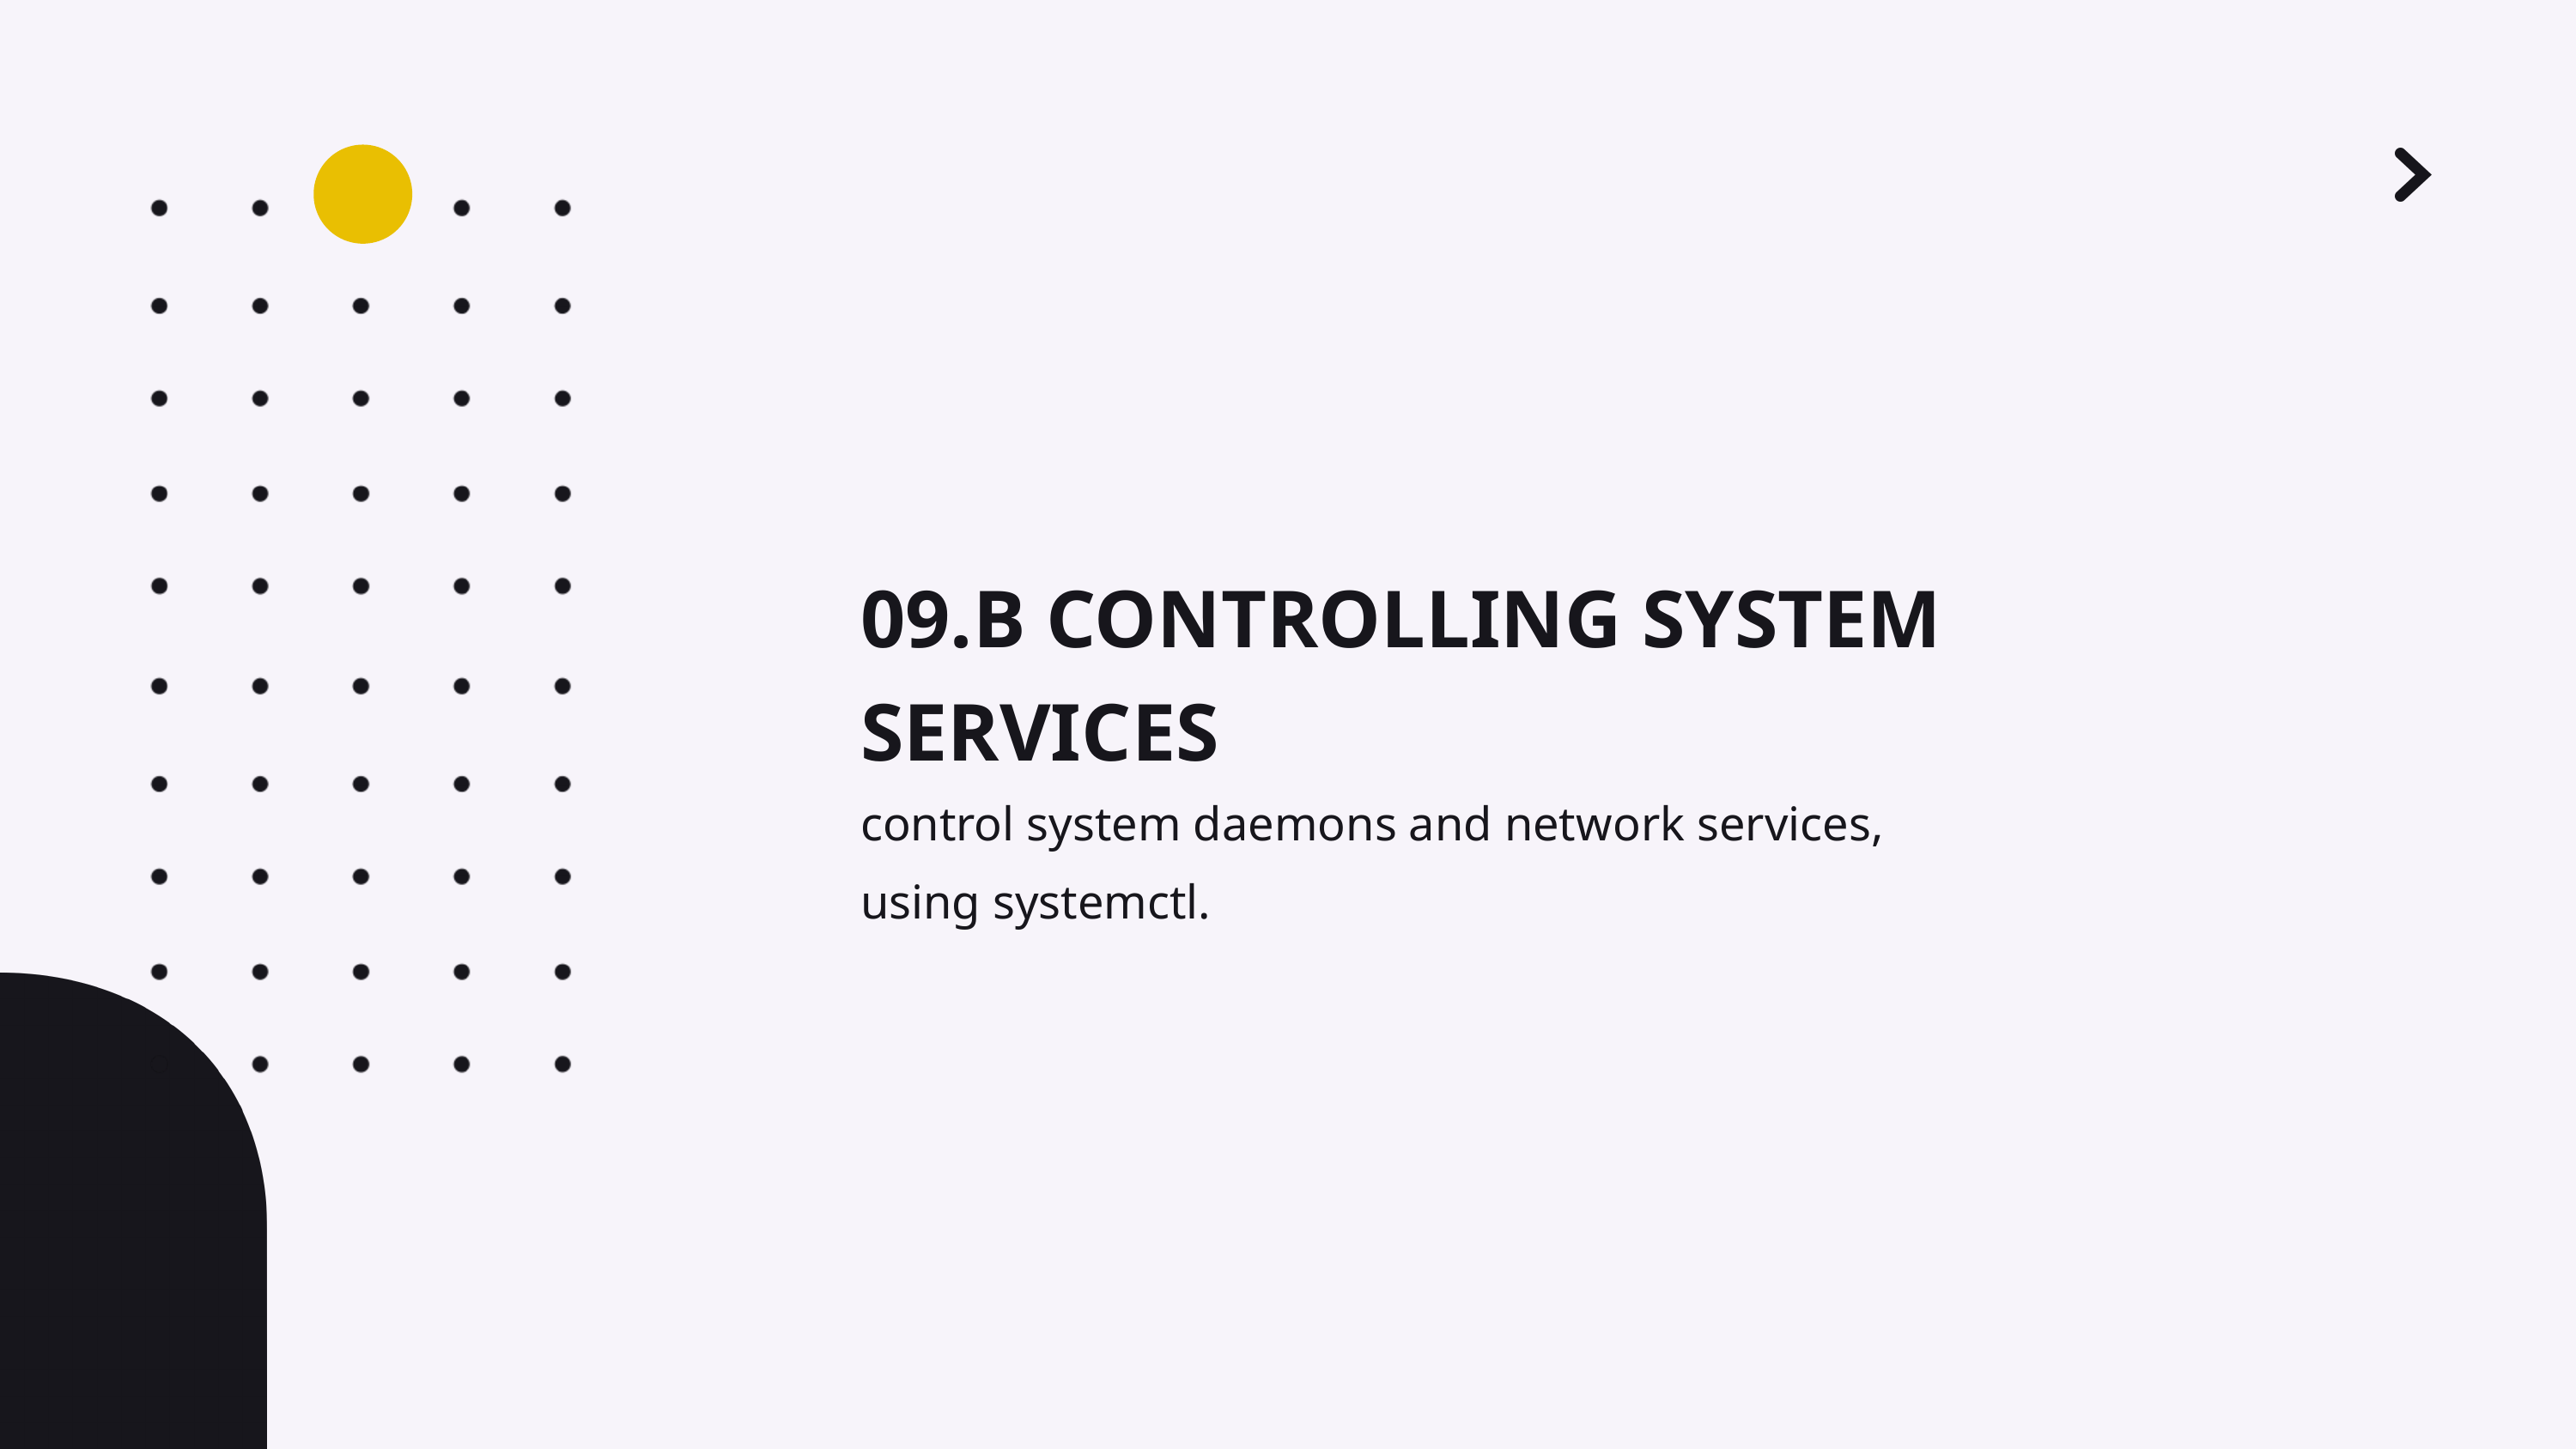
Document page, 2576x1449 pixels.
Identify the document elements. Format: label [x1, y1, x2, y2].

picture [2394, 148, 2432, 202]
picture [144, 193, 581, 600]
picture [0, 671, 581, 1449]
text_box [313, 144, 413, 192]
text_box [860, 549, 2207, 931]
